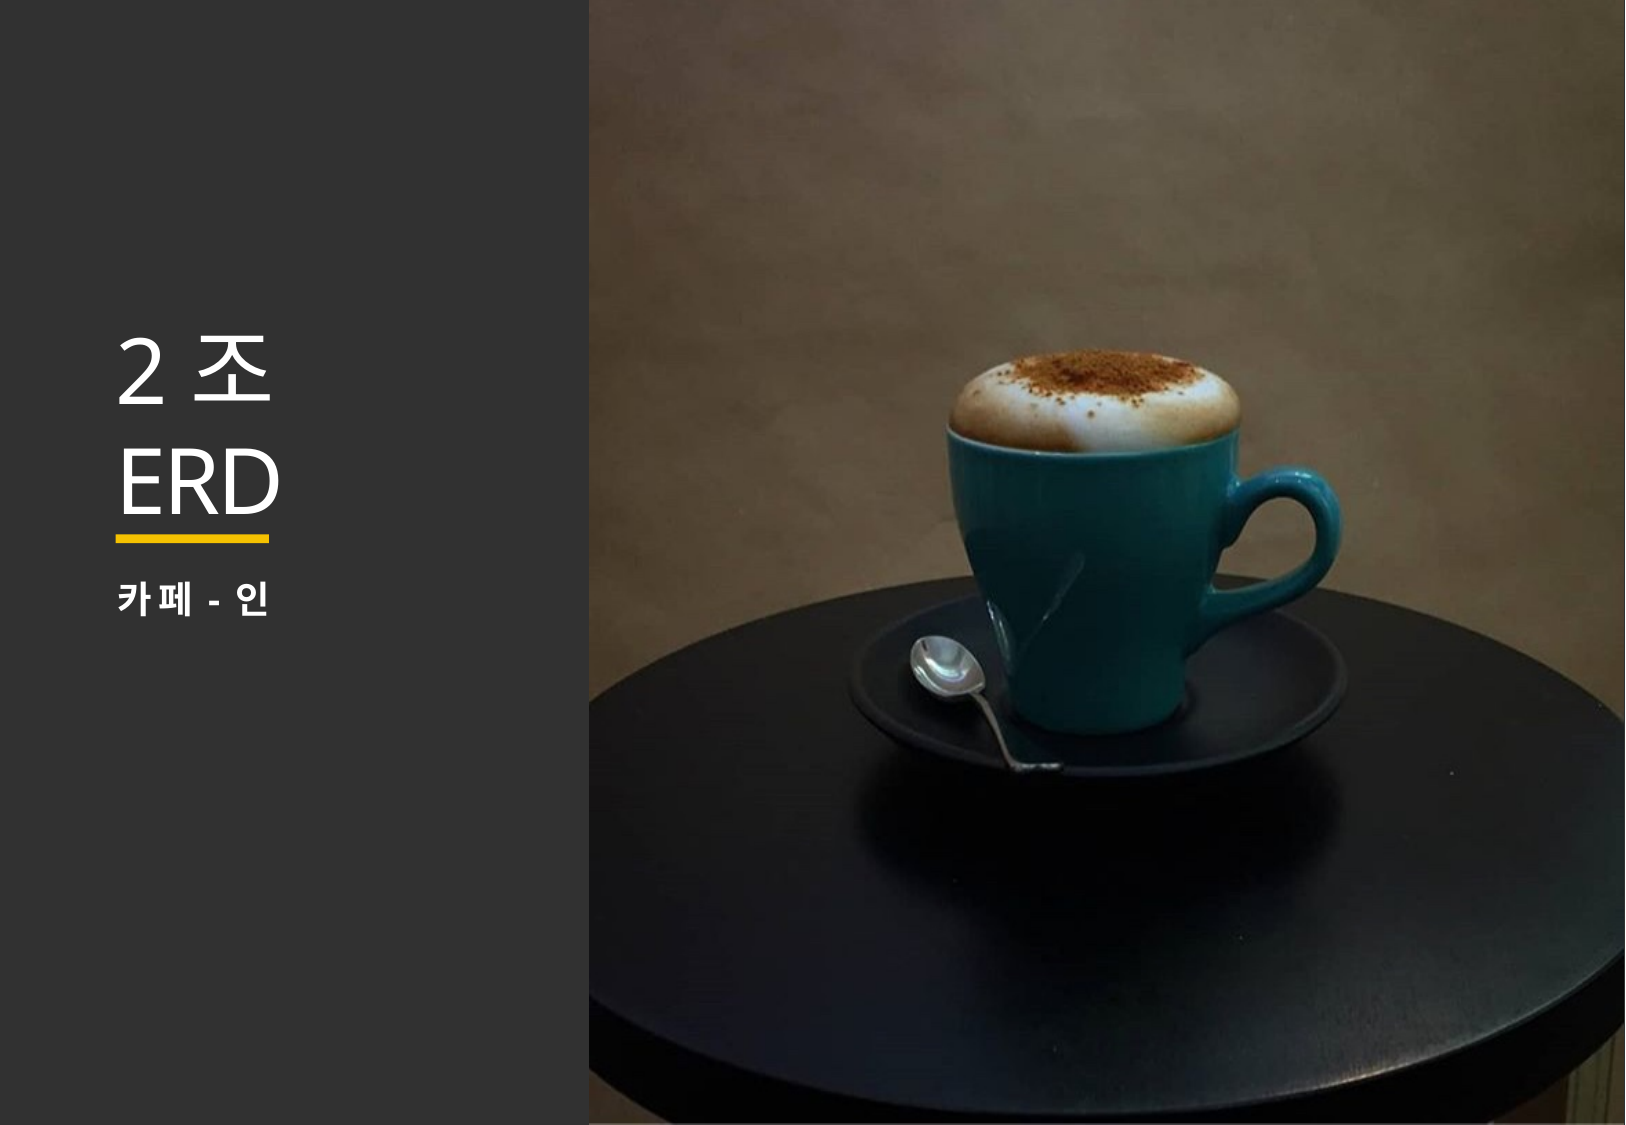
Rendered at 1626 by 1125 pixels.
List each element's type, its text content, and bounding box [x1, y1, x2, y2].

text_box [113, 532, 271, 545]
text_box 2조 ERD [100, 305, 584, 541]
picture [589, 0, 1624, 1125]
text_box 카페-인 [102, 568, 285, 629]
